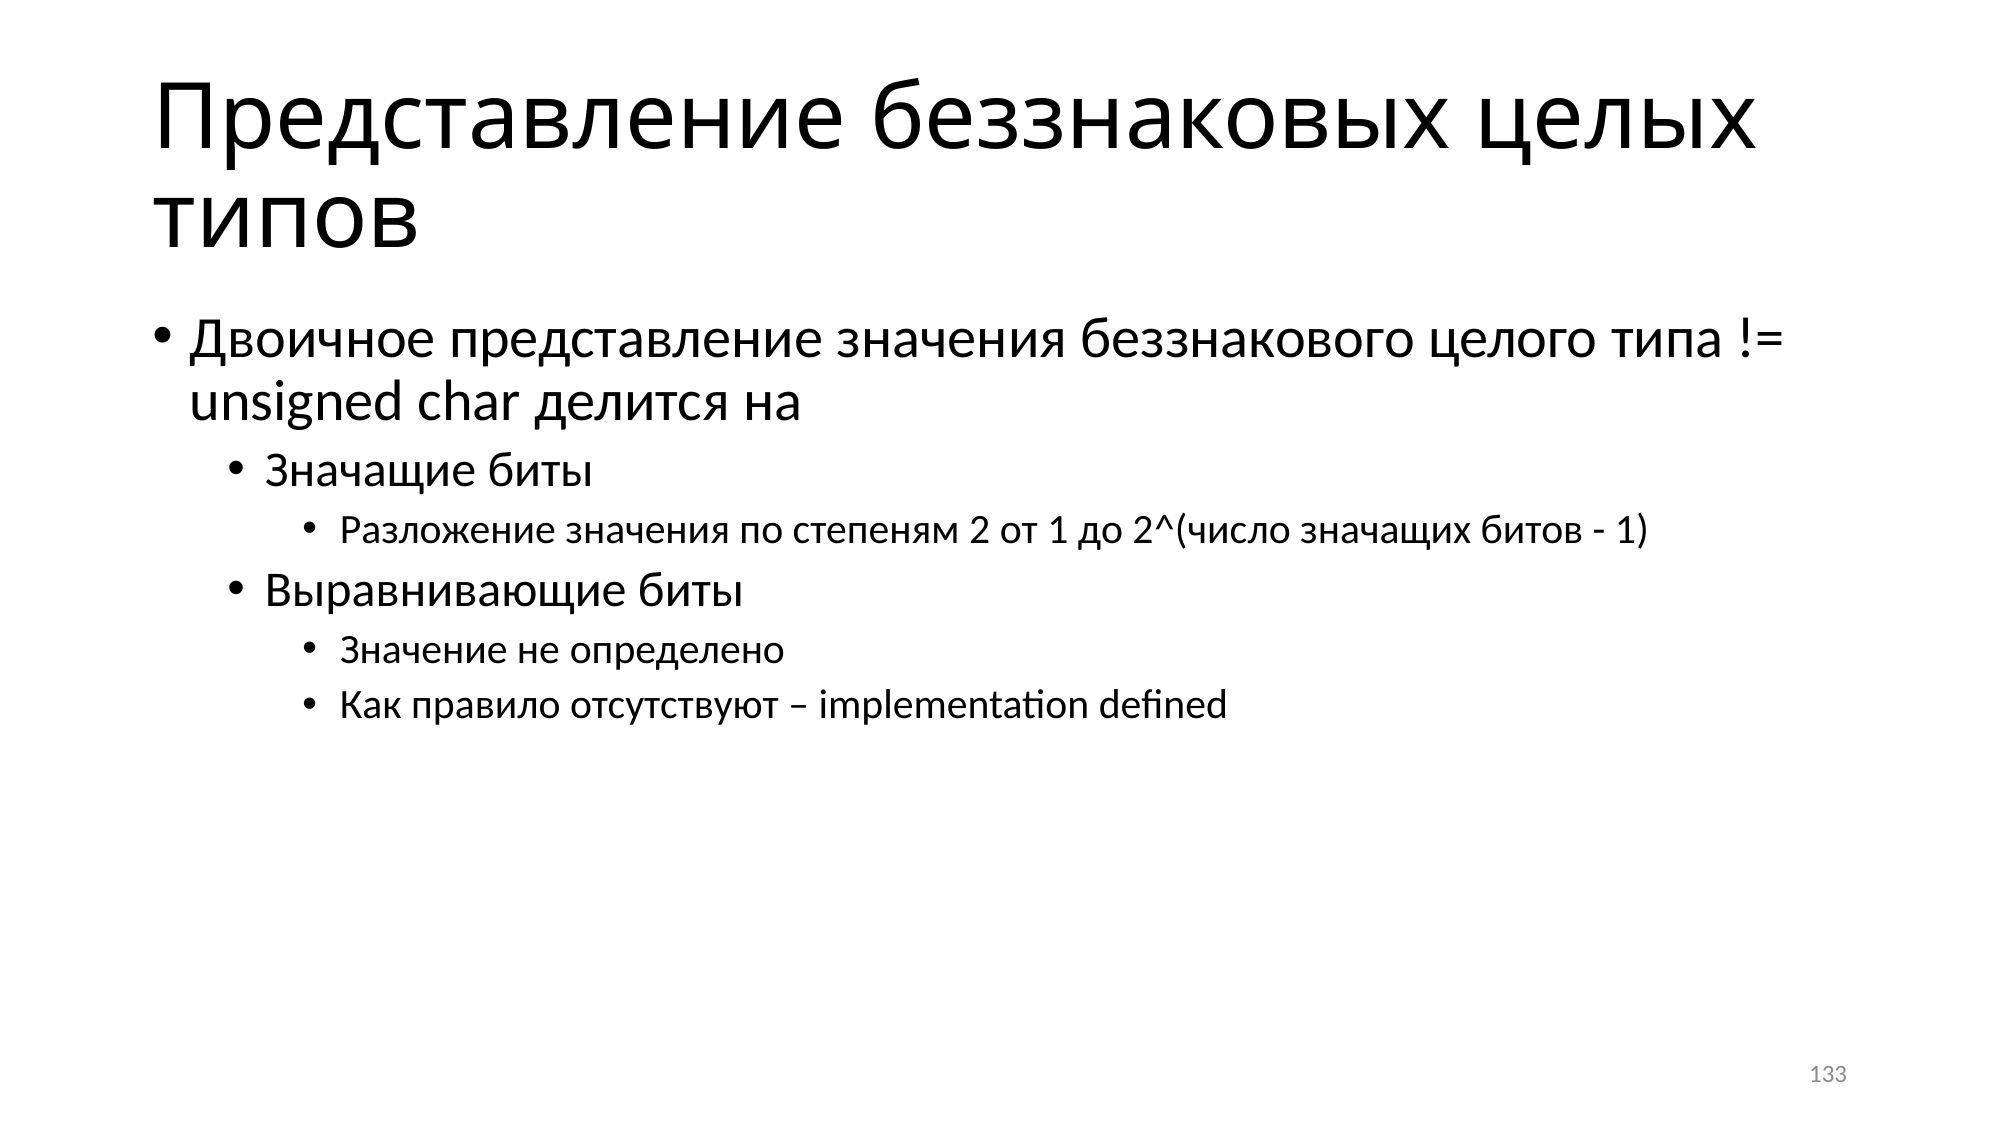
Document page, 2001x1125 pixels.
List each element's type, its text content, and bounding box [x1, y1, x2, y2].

slide_number 133 [1412, 1042, 1863, 1103]
list Двоичное представление значения беззнакового целого типа != unsigned char делится на Значащие биты Разложение значения по степеням 2 от 1 до 2^(число значащих битов - 1) Выравнивающие биты Значение не определено Как правило отсутствуют – implementation defined Двоичное представление unsigned char не содержит выравнивающих битов [137, 299, 1863, 1014]
title Представление беззнаковых целых типов [137, 59, 1863, 278]
